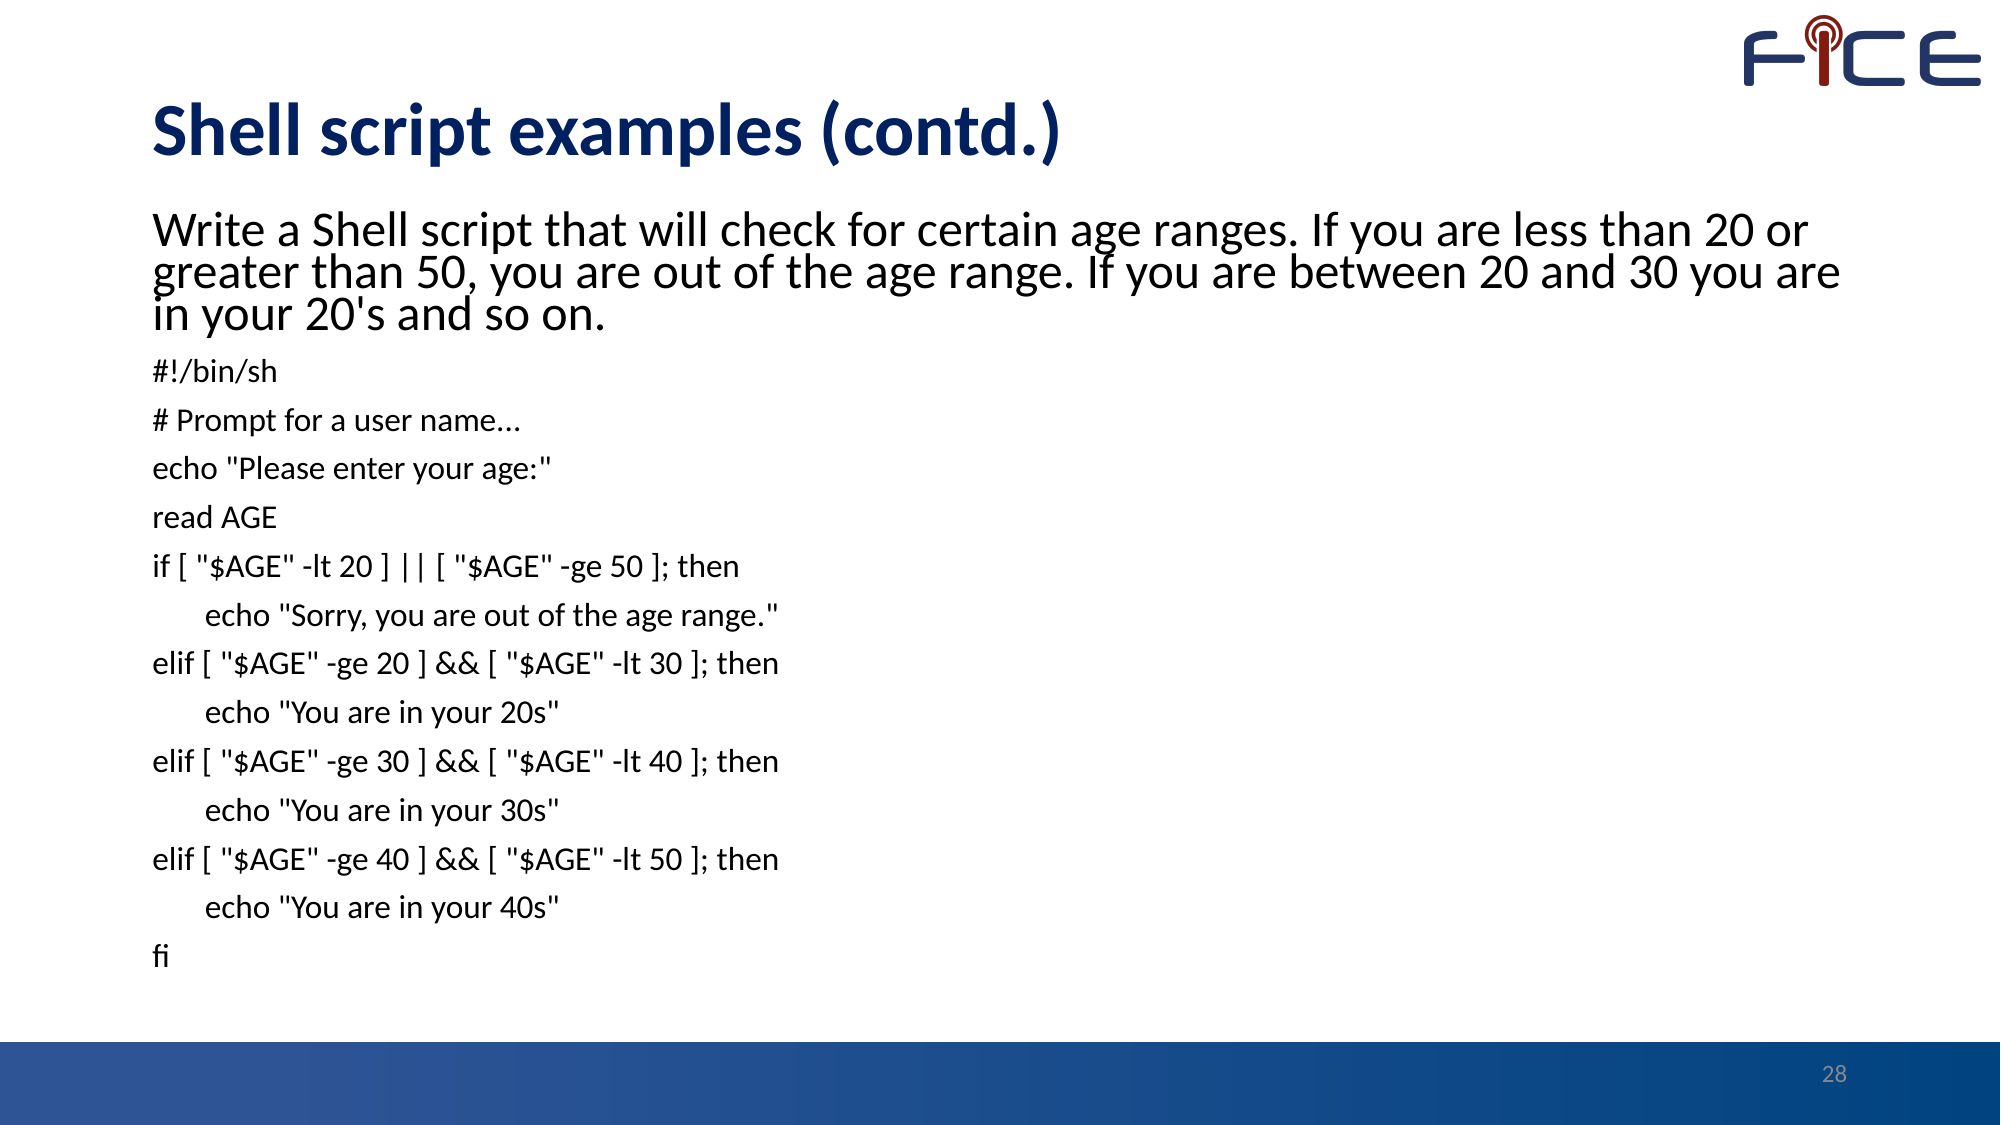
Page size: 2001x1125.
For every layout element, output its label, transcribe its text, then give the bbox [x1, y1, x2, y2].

slide_number 28 [1412, 1042, 1863, 1103]
picture [1744, 15, 1981, 86]
title Shell script examples (contd.) [137, 22, 1863, 205]
list Write a Shell script that will check for certain age ranges. If you are less than 20 or greater than 50, you are out of the age range. If you are between 20 and 30 you are in your 20's and so on. #!/bin/sh # Prompt for a user name... echo "Please enter your age:" read AGE if [ "$AGE" -lt 20 ] || [ "$AGE" -ge 50 ]; then echo "Sorry, you are out of the age range." elif [ "$AGE" -ge 20 ] && [ "$AGE" -lt 30 ]; then echo "You are in your 20s" elif [ "$AGE" -ge 30 ] && [ "$AGE" -lt 40 ]; then echo "You are in your 30s" elif [ "$AGE" -ge 40 ] && [ "$AGE" -lt 50 ]; then echo "You are in your 40s" fi [137, 205, 1863, 920]
